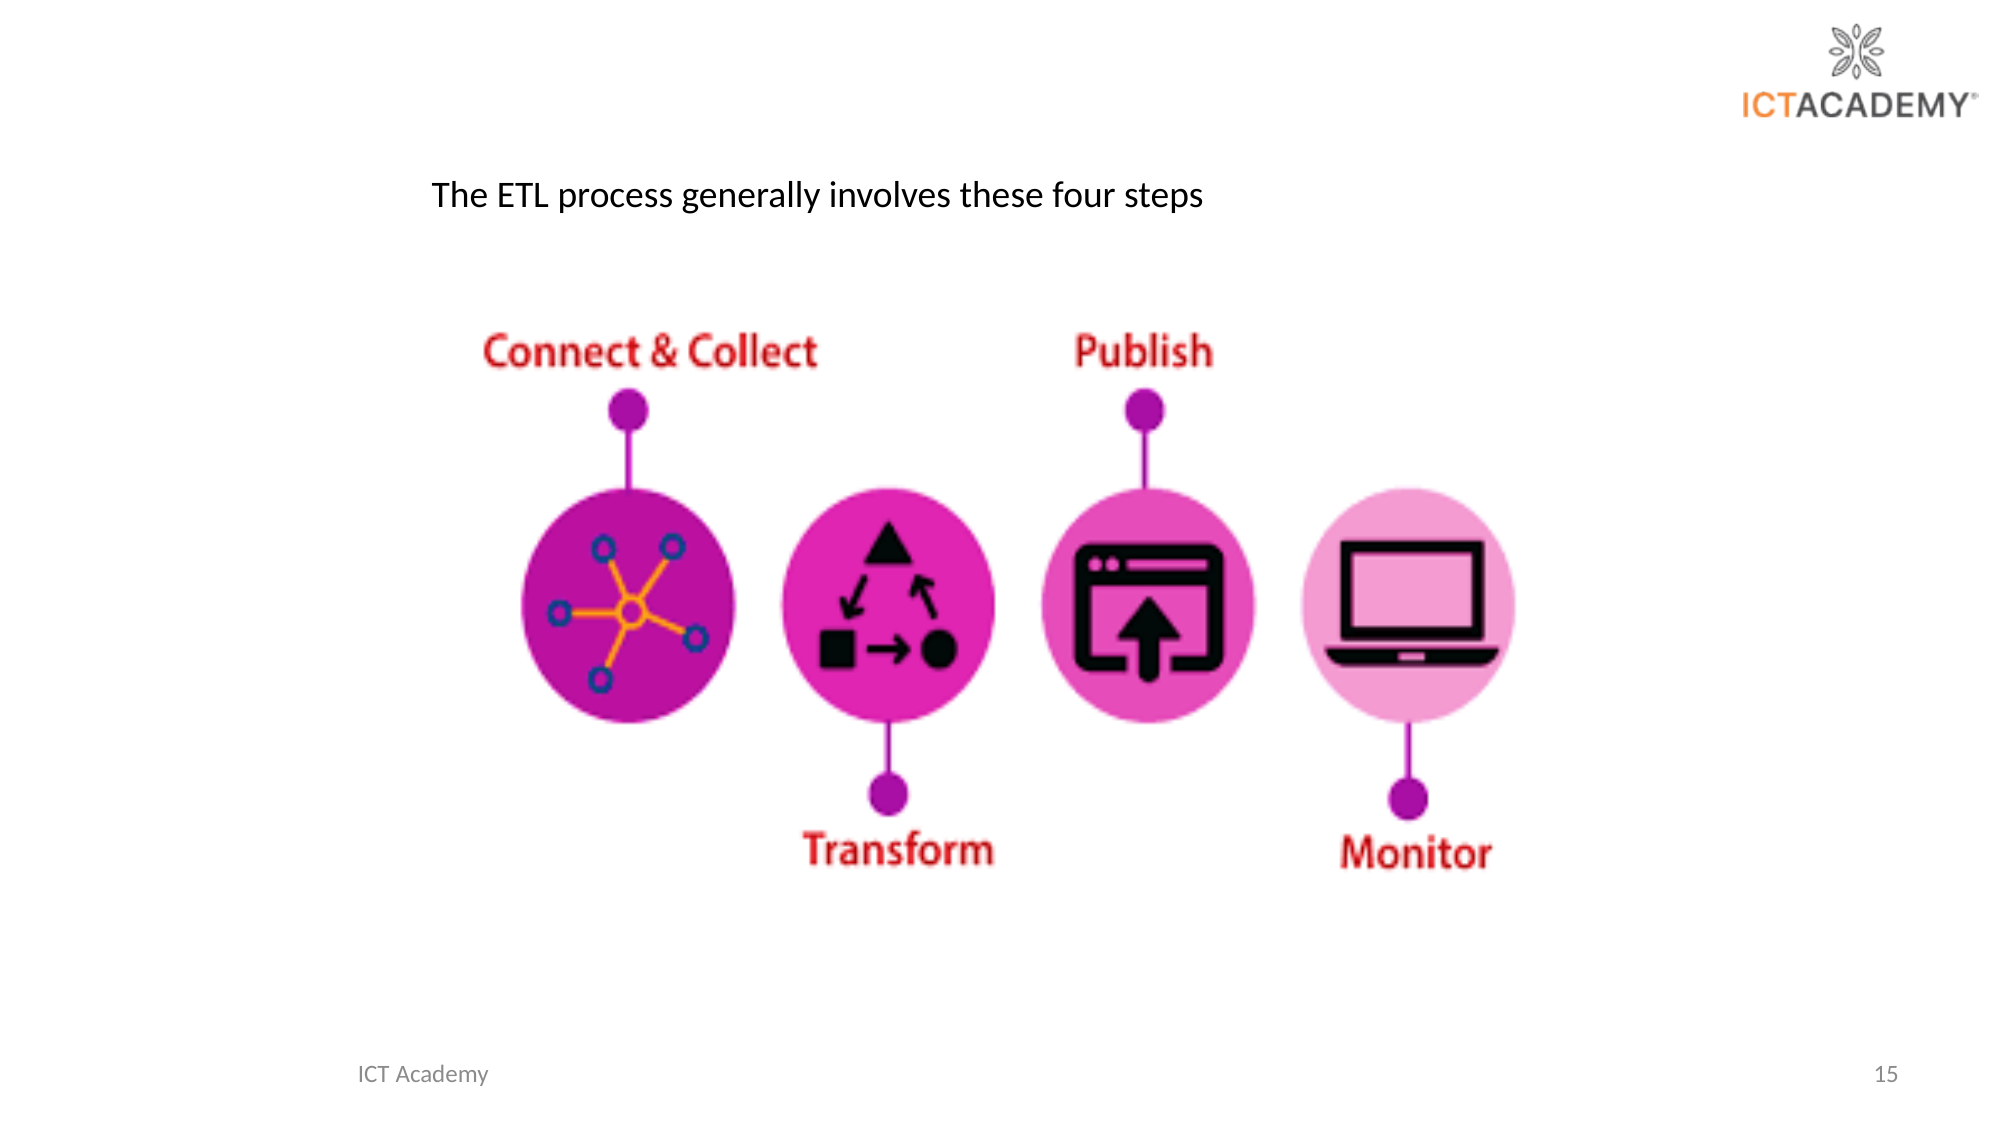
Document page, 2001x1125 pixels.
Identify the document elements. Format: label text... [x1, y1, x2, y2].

picture [1743, 22, 1979, 120]
slide_number 15 [1464, 1042, 1915, 1103]
text_box The ETL process generally involves these four steps [416, 162, 1220, 223]
footer ICT Academy [85, 1042, 761, 1103]
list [462, 312, 1550, 888]
